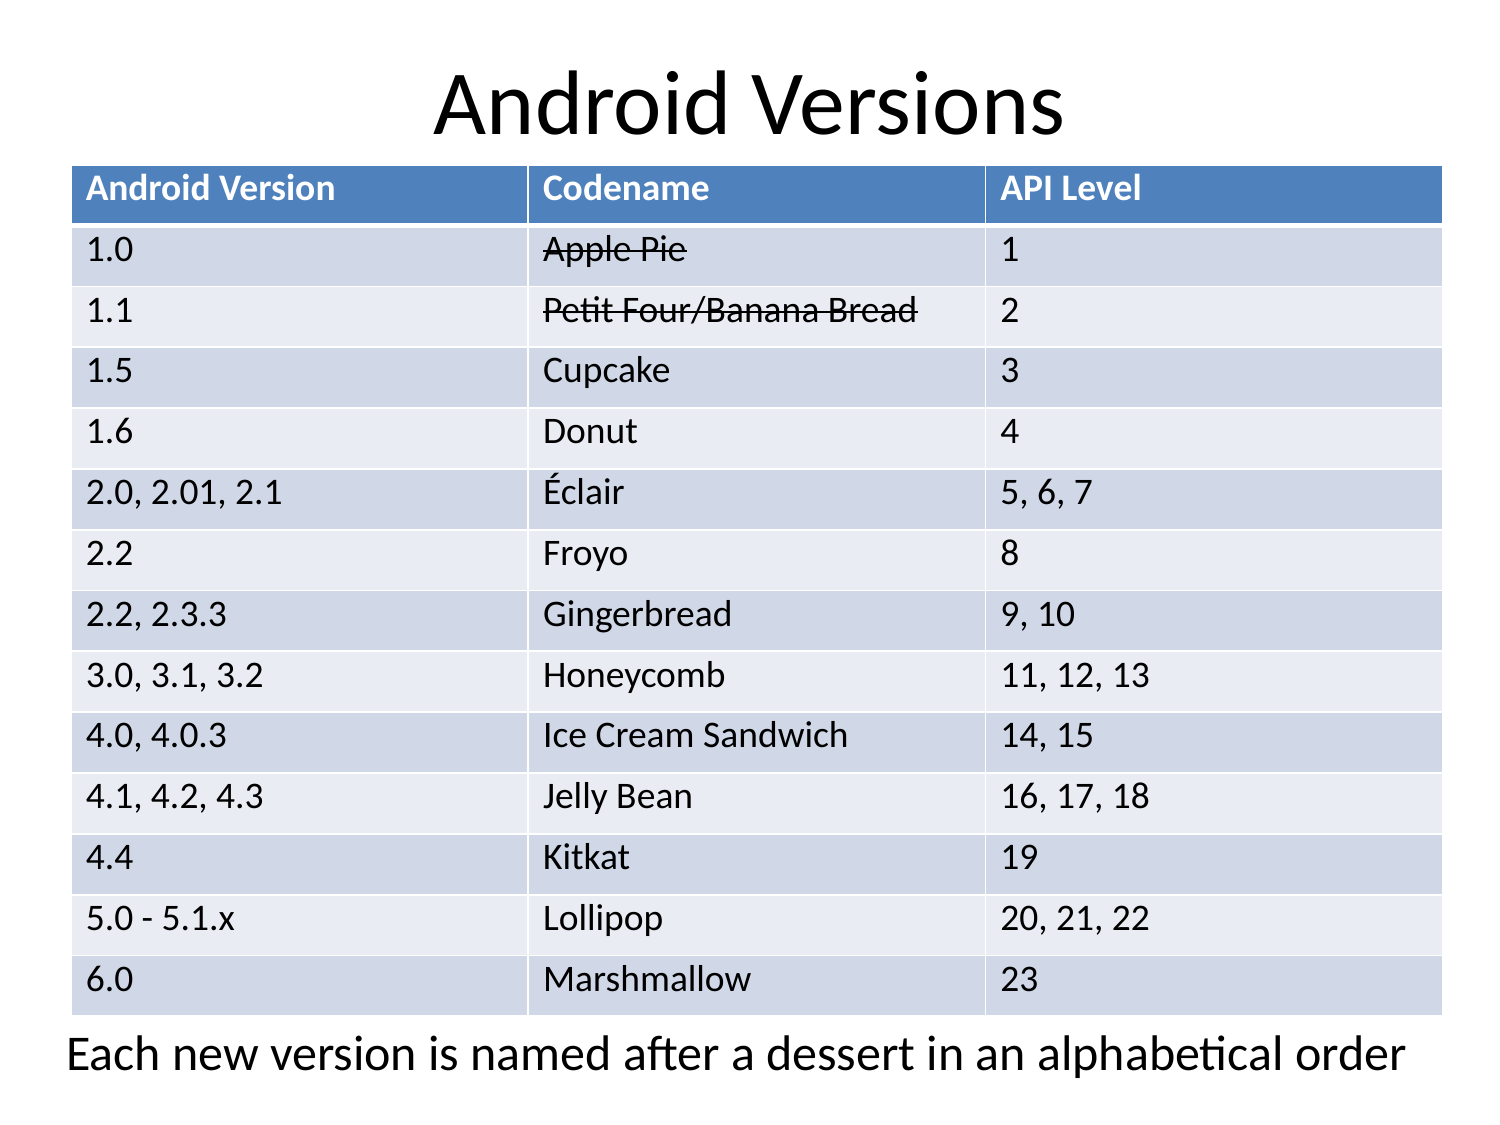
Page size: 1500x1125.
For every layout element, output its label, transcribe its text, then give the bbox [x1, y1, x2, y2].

table_cell Éclair [529, 470, 985, 529]
table_cell 1.5 [72, 348, 527, 407]
text_box Each new version is named after a dessert in an alphabetical order [66, 1020, 1479, 1081]
table_cell Cupcake [529, 348, 985, 407]
table_cell 4.1, 4.2, 4.3 [72, 774, 527, 833]
table_cell 1.0 [72, 228, 527, 286]
table_cell 4.4 [72, 835, 527, 894]
table_cell Froyo [529, 531, 985, 590]
table_header Codename [529, 166, 985, 223]
table_header API Level [986, 166, 1442, 223]
table_cell 19 [986, 835, 1442, 894]
table_cell 3.0, 3.1, 3.2 [72, 652, 527, 711]
table_cell 14, 15 [986, 713, 1442, 772]
table_cell 3 [986, 348, 1442, 407]
table_cell Gingerbread [529, 591, 985, 650]
table_cell Ice Cream Sandwich [529, 713, 985, 772]
table_cell 6.0 [72, 956, 527, 1015]
table_cell Kitkat [529, 835, 985, 894]
table_cell 2.0, 2.01, 2.1 [72, 470, 527, 529]
table_cell 1.6 [72, 409, 527, 468]
table_cell 23 [986, 956, 1442, 1015]
table_cell 2.2 [72, 531, 527, 590]
table_cell Apple Pie [529, 228, 985, 286]
table_cell 2 [986, 287, 1442, 346]
table_header Android Version [72, 166, 527, 223]
table_cell Lollipop [529, 896, 985, 955]
table_cell 5, 6, 7 [986, 470, 1442, 529]
table_cell 16, 17, 18 [986, 774, 1442, 833]
table_cell 4 [986, 409, 1442, 468]
table_cell 9, 10 [986, 591, 1442, 650]
table_cell 1.1 [72, 287, 527, 346]
table_cell 11, 12, 13 [986, 652, 1442, 711]
table_cell Jelly Bean [529, 774, 985, 833]
table_cell 8 [986, 531, 1442, 590]
table_cell 4.0, 4.0.3 [72, 713, 527, 772]
table_cell 1 [986, 228, 1442, 286]
table_cell 5.0 - 5.1.x [72, 896, 527, 955]
table_cell Petit Four/Banana Bread [529, 287, 985, 346]
table_cell 2.2, 2.3.3 [72, 591, 527, 650]
table_cell Donut [529, 409, 985, 468]
table_cell Honeycomb [529, 652, 985, 711]
title Android Versions [75, 45, 1425, 150]
table_cell Marshmallow [529, 956, 985, 1015]
table_cell 20, 21, 22 [986, 896, 1442, 955]
